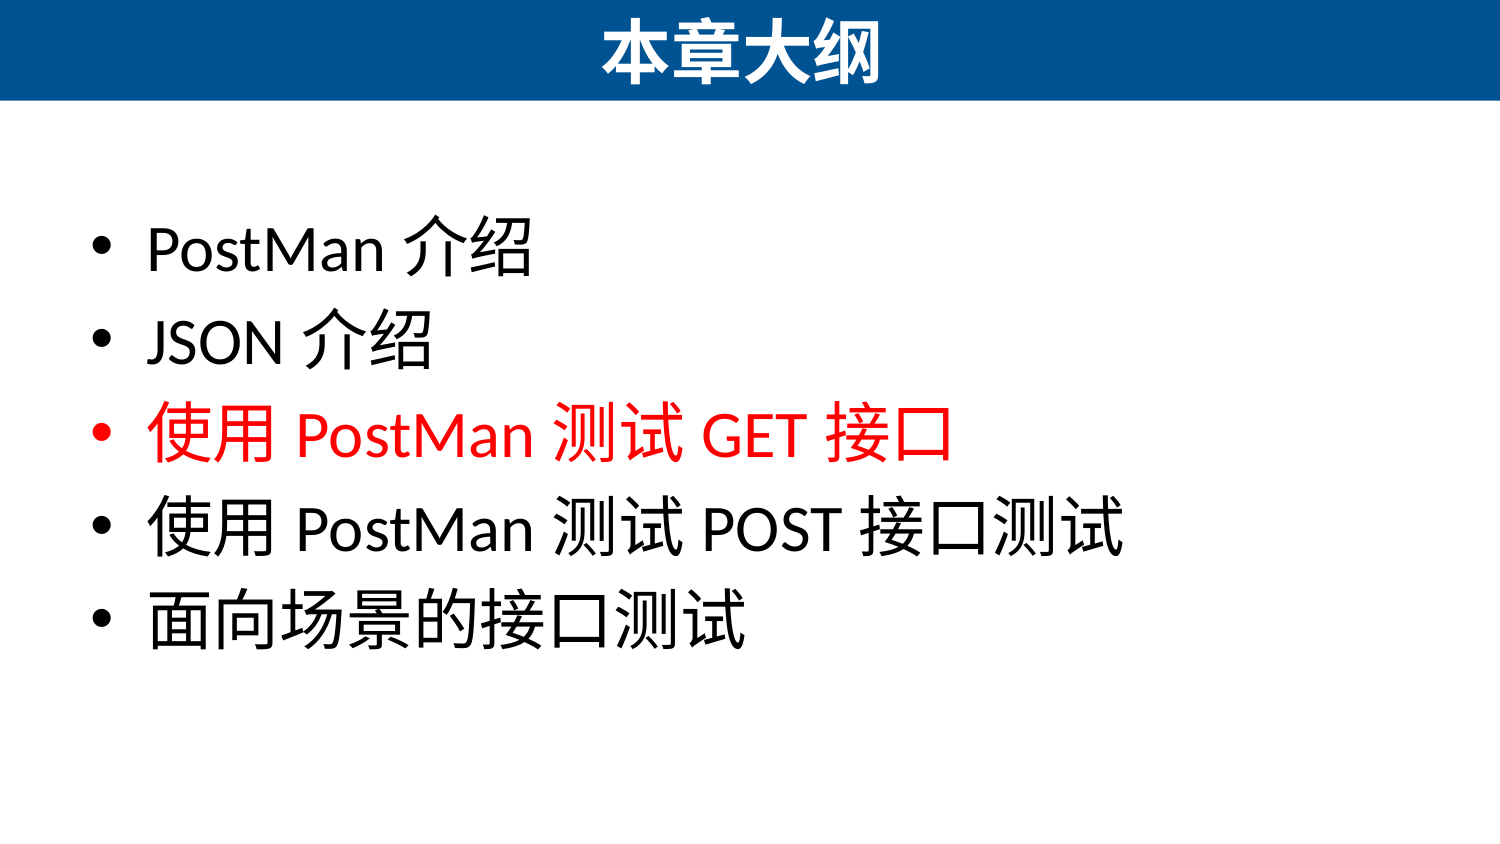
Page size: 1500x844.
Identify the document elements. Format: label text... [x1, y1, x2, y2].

list PostMan介绍 JSON介绍 使用PostMan测试GET接口 使用PostMan测试POST接口测试 面向场景的接口测试 [75, 196, 1425, 754]
title 本章大纲 [2, 0, 1483, 101]
